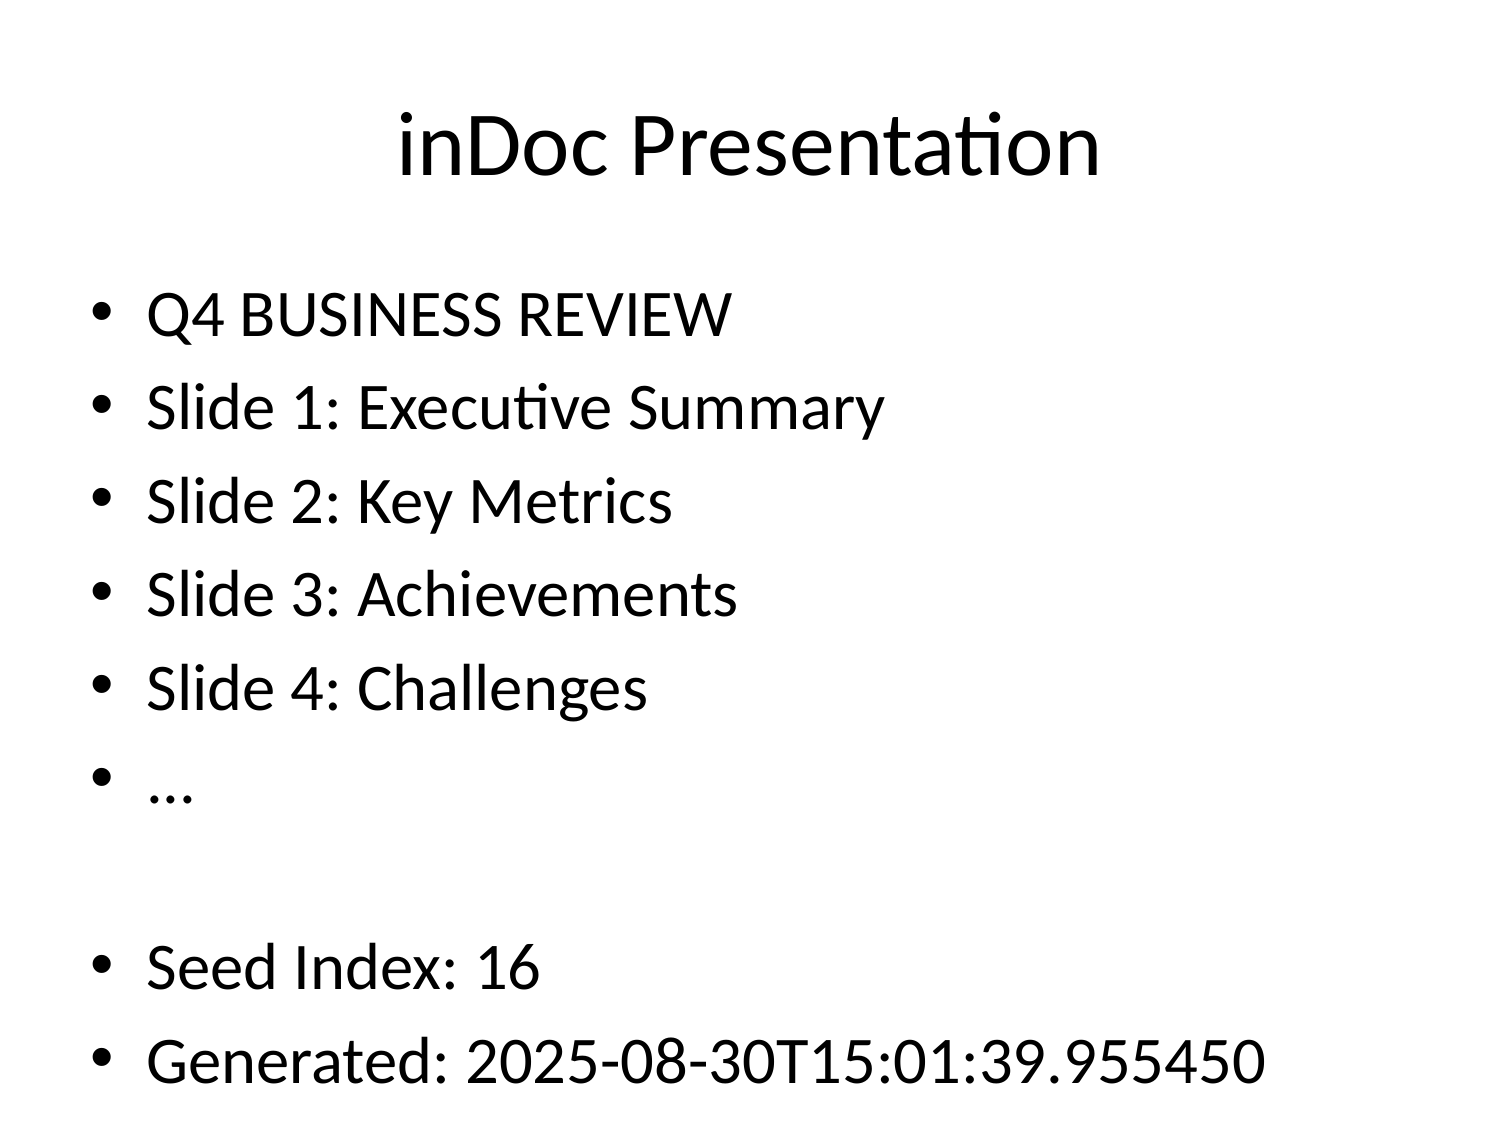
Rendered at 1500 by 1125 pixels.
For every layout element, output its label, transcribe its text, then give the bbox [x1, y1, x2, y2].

title inDoc Presentation [75, 45, 1425, 233]
list Q4 BUSINESS REVIEW Slide 1: Executive Summary Slide 2: Key Metrics Slide 3: Achievements Slide 4: Challenges ... Seed Index: 16 Generated: 2025-08-30T15:01:39.955450 [75, 262, 1425, 1005]
